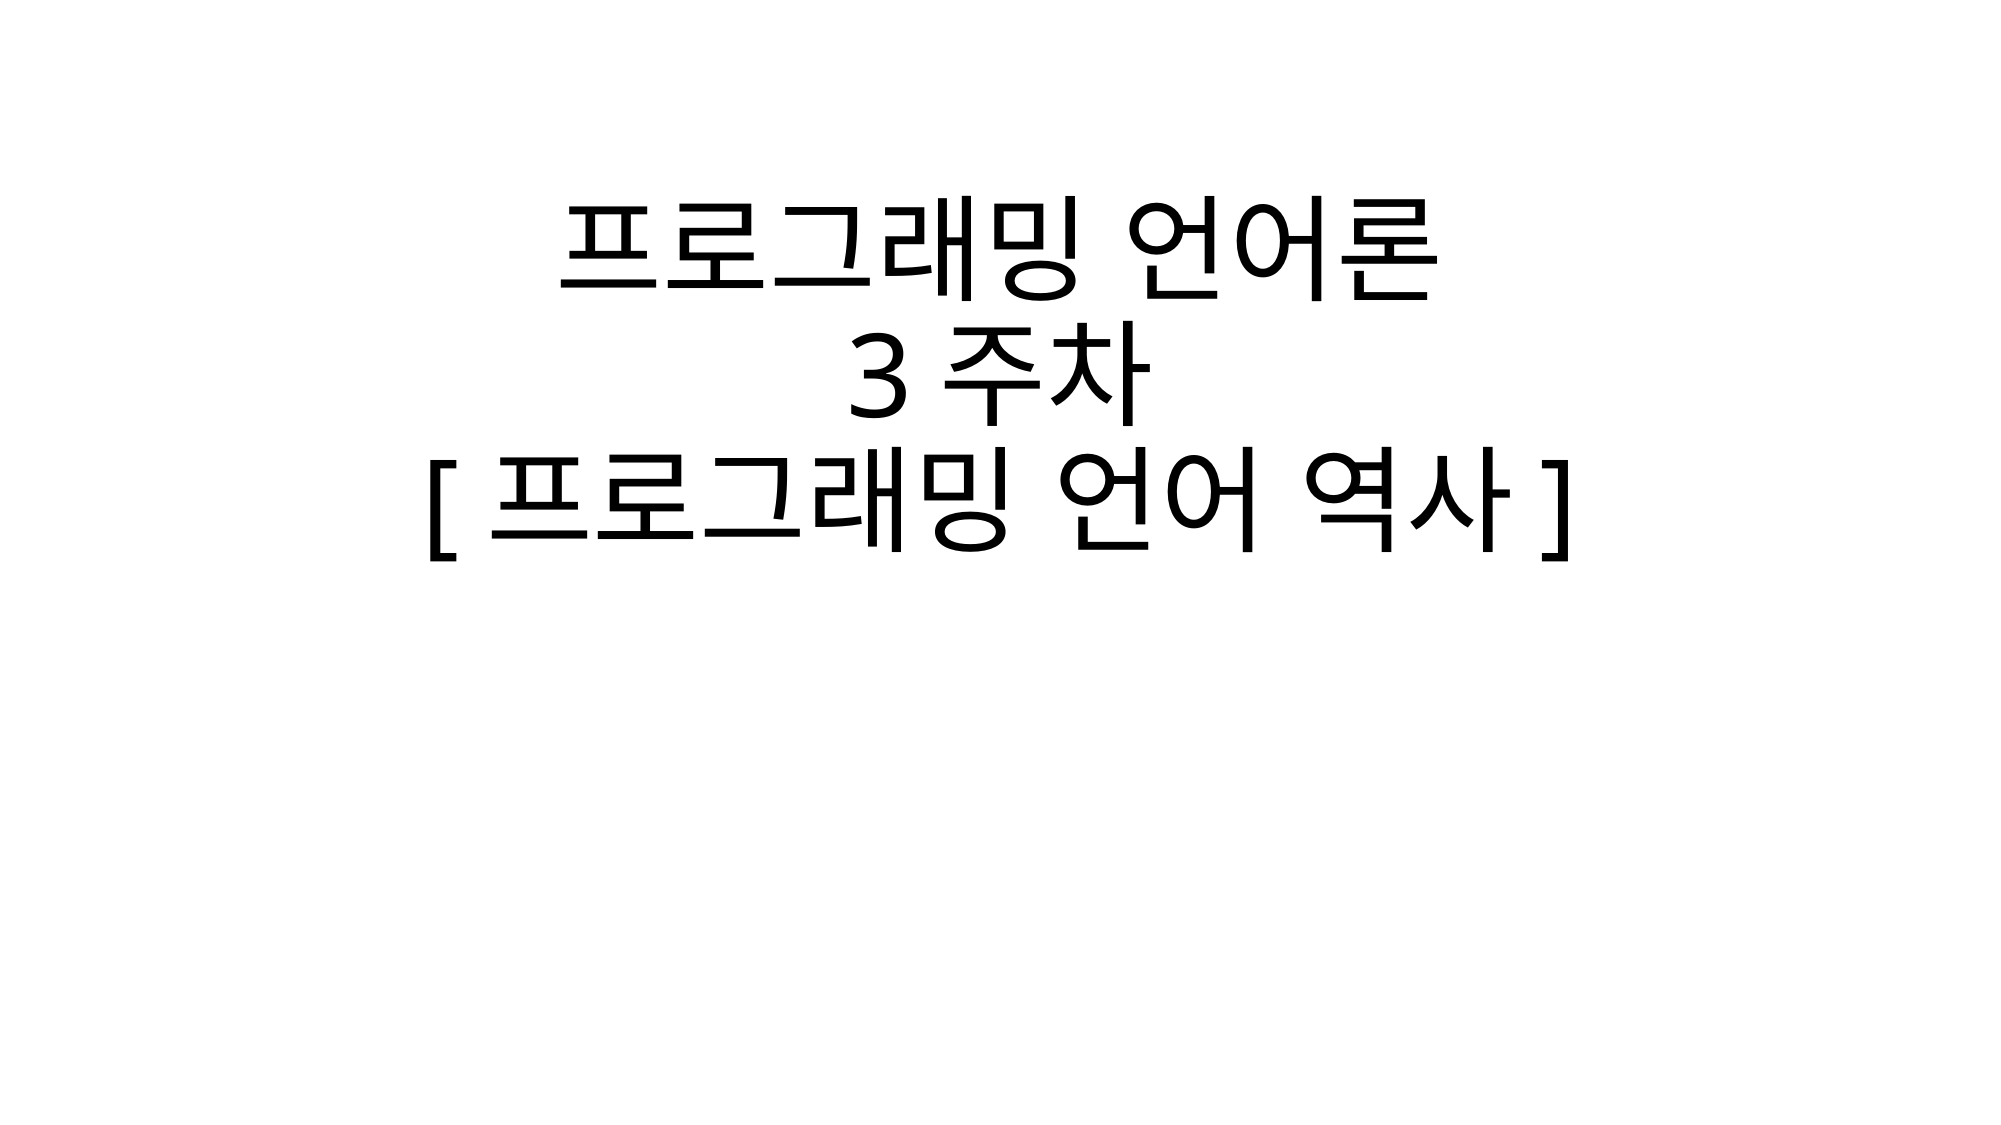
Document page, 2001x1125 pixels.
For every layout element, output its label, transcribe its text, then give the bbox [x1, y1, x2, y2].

title 프로그래밍 언어론 3주차 [프로그래밍 언어 역사] [249, 184, 1750, 576]
